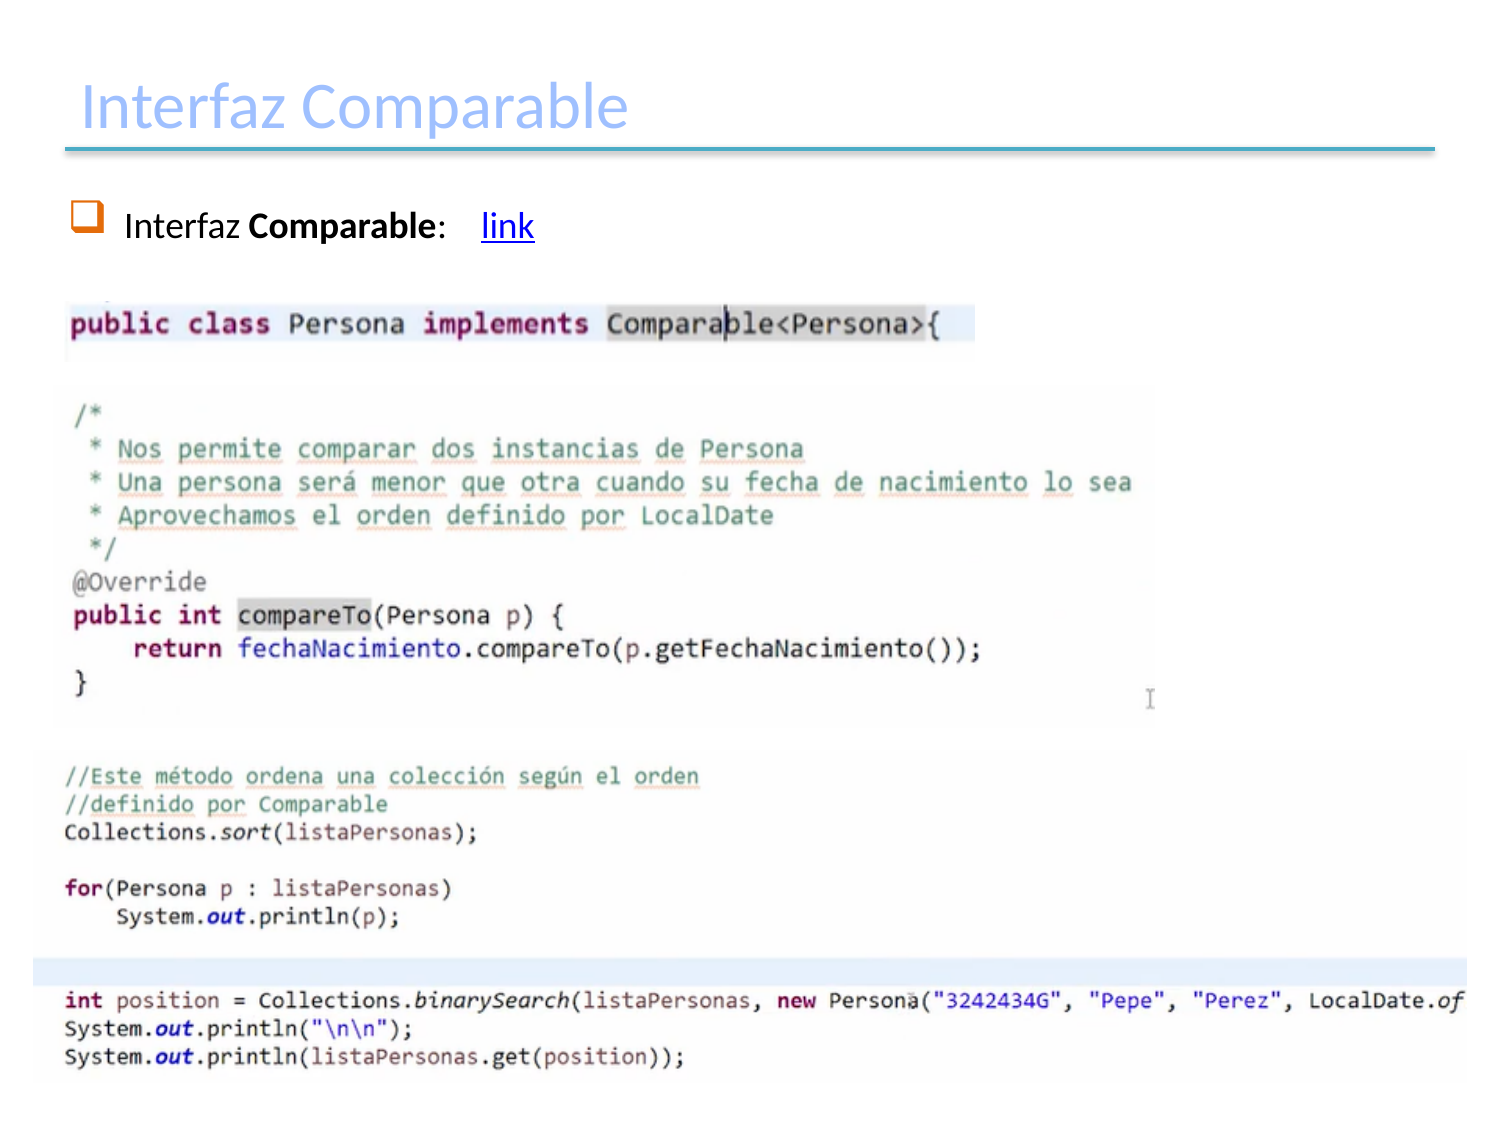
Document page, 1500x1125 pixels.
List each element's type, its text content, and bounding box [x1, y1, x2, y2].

title Interfaz Comparable [64, 42, 1437, 147]
picture [52, 385, 1156, 729]
text_box Interfaz Comparable: link [53, 187, 803, 254]
picture [33, 750, 1467, 1083]
picture [64, 300, 975, 362]
